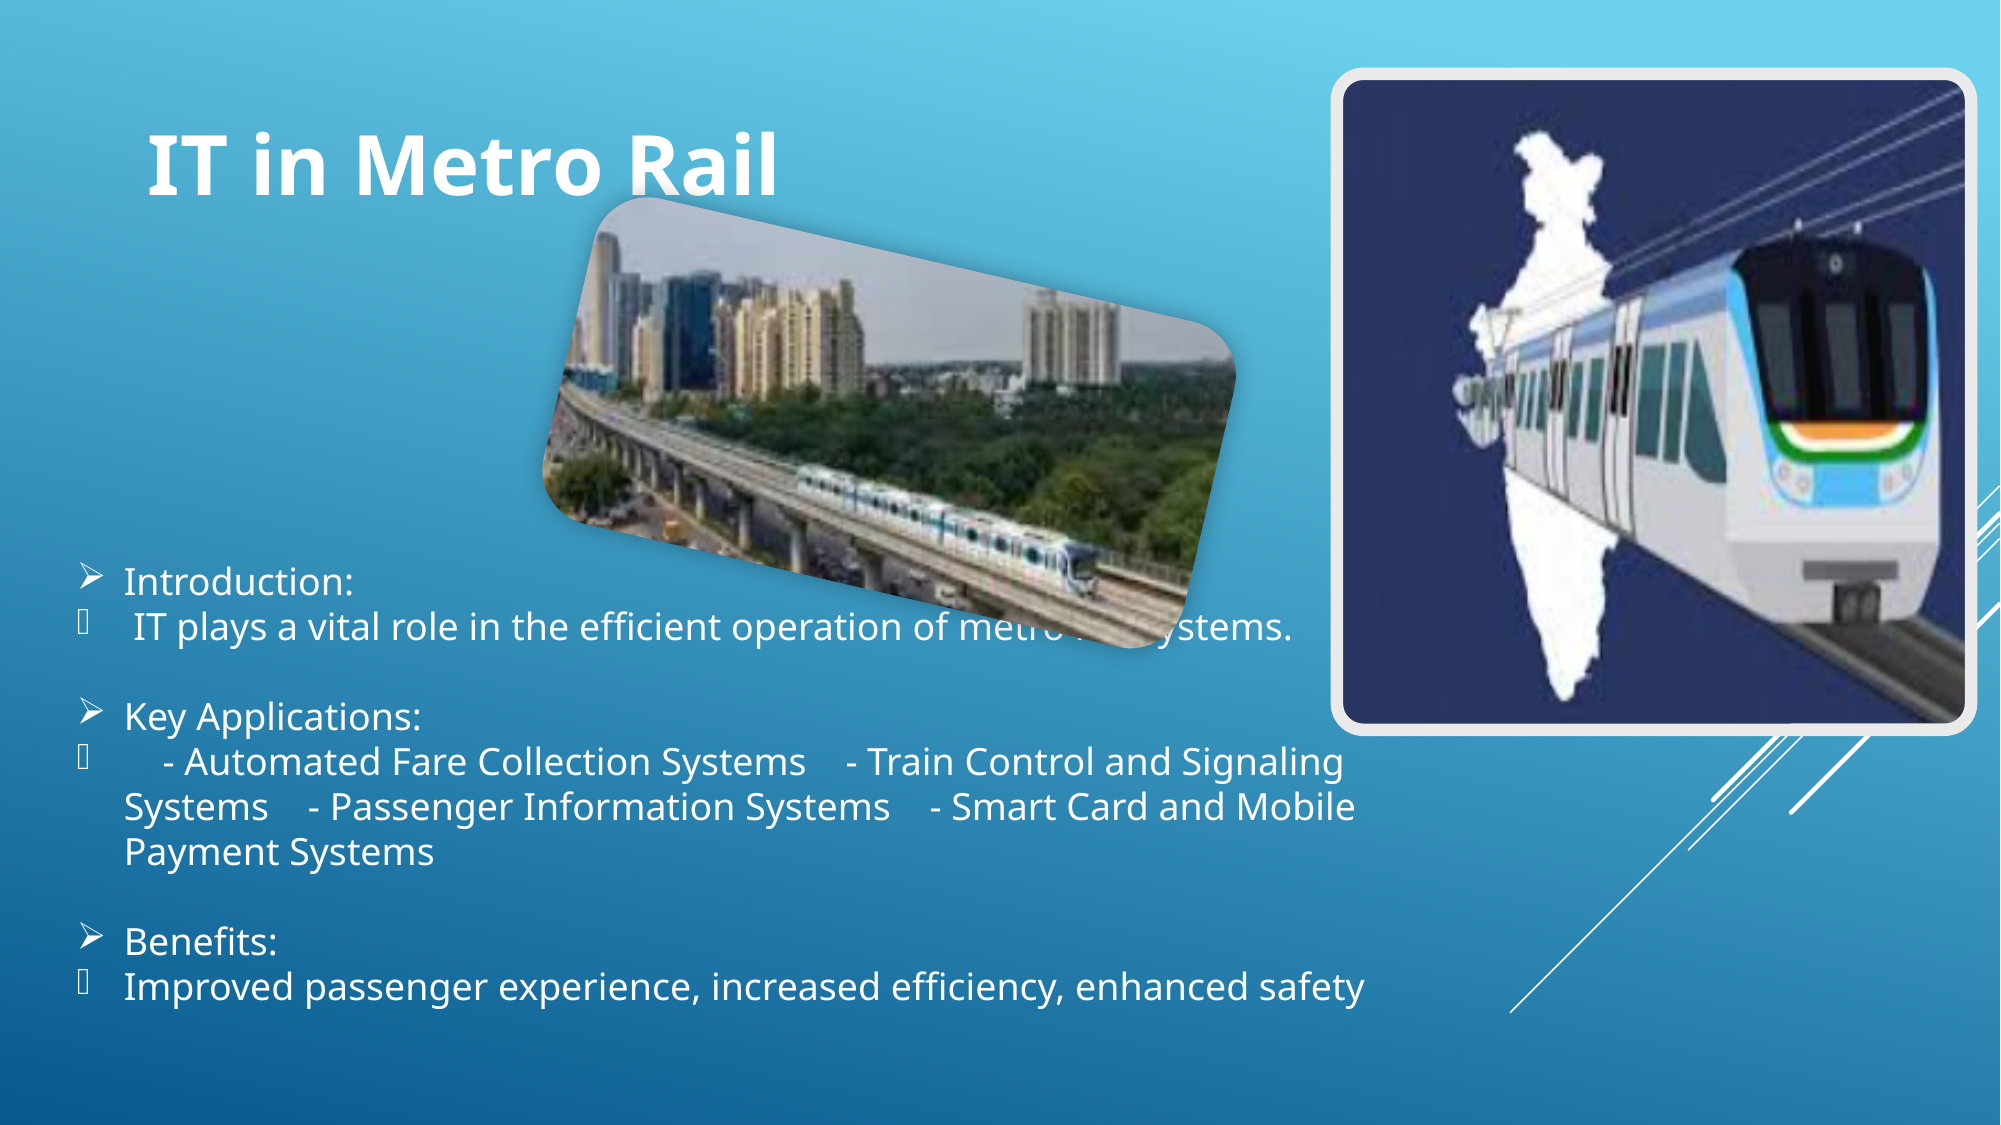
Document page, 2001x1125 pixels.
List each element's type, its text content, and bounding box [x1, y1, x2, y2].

text_box IT in Metro Rail [132, 105, 1136, 220]
text_box Introduction: IT plays a vital role in the efficient operation of metro rail systems. Key Applications: - Automated Fare Collection Systems - Train Control and Signaling Systems - Passenger Information Systems - Smart Card and Mobile Payment Systems Benefits: Improved passenger experience, increased efficiency, enhanced safety [62, 550, 1473, 1016]
picture [1336, 73, 1972, 731]
picture [542, 197, 1236, 649]
